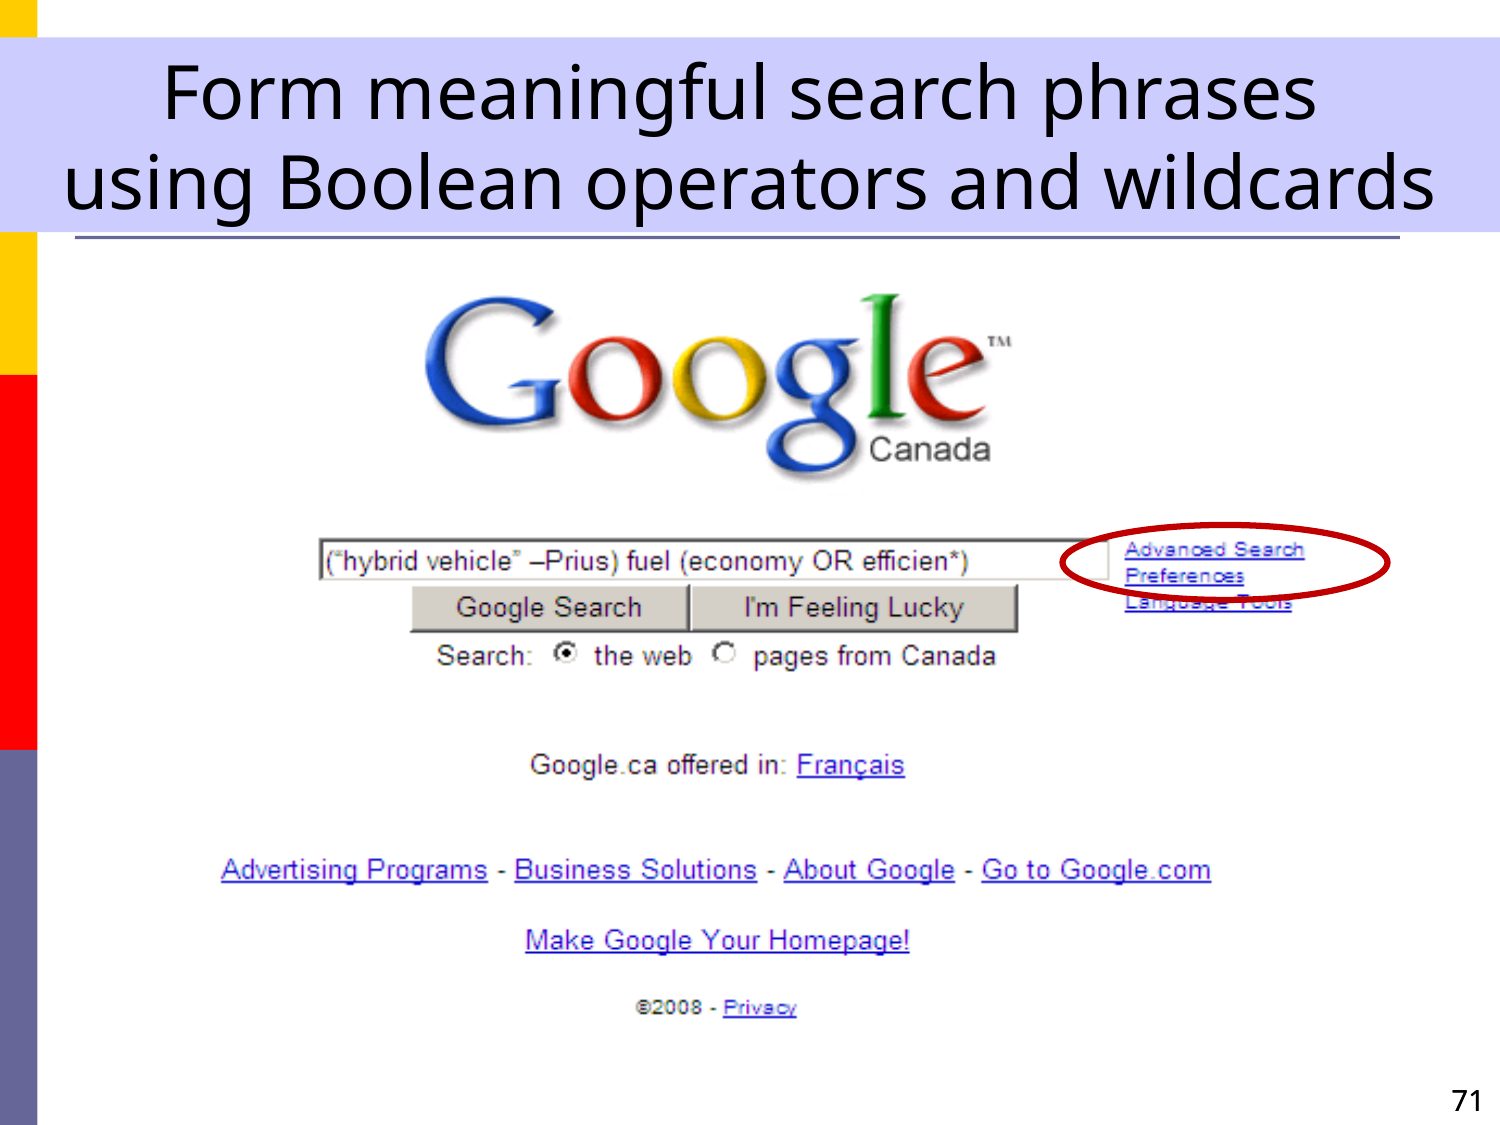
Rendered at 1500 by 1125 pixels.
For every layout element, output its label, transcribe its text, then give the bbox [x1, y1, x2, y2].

text_box Form meaningful search phrases using Boolean operators and wildcards [0, 37, 1500, 233]
picture [87, 256, 1438, 1063]
text_box 71 [1149, 1049, 1500, 1125]
